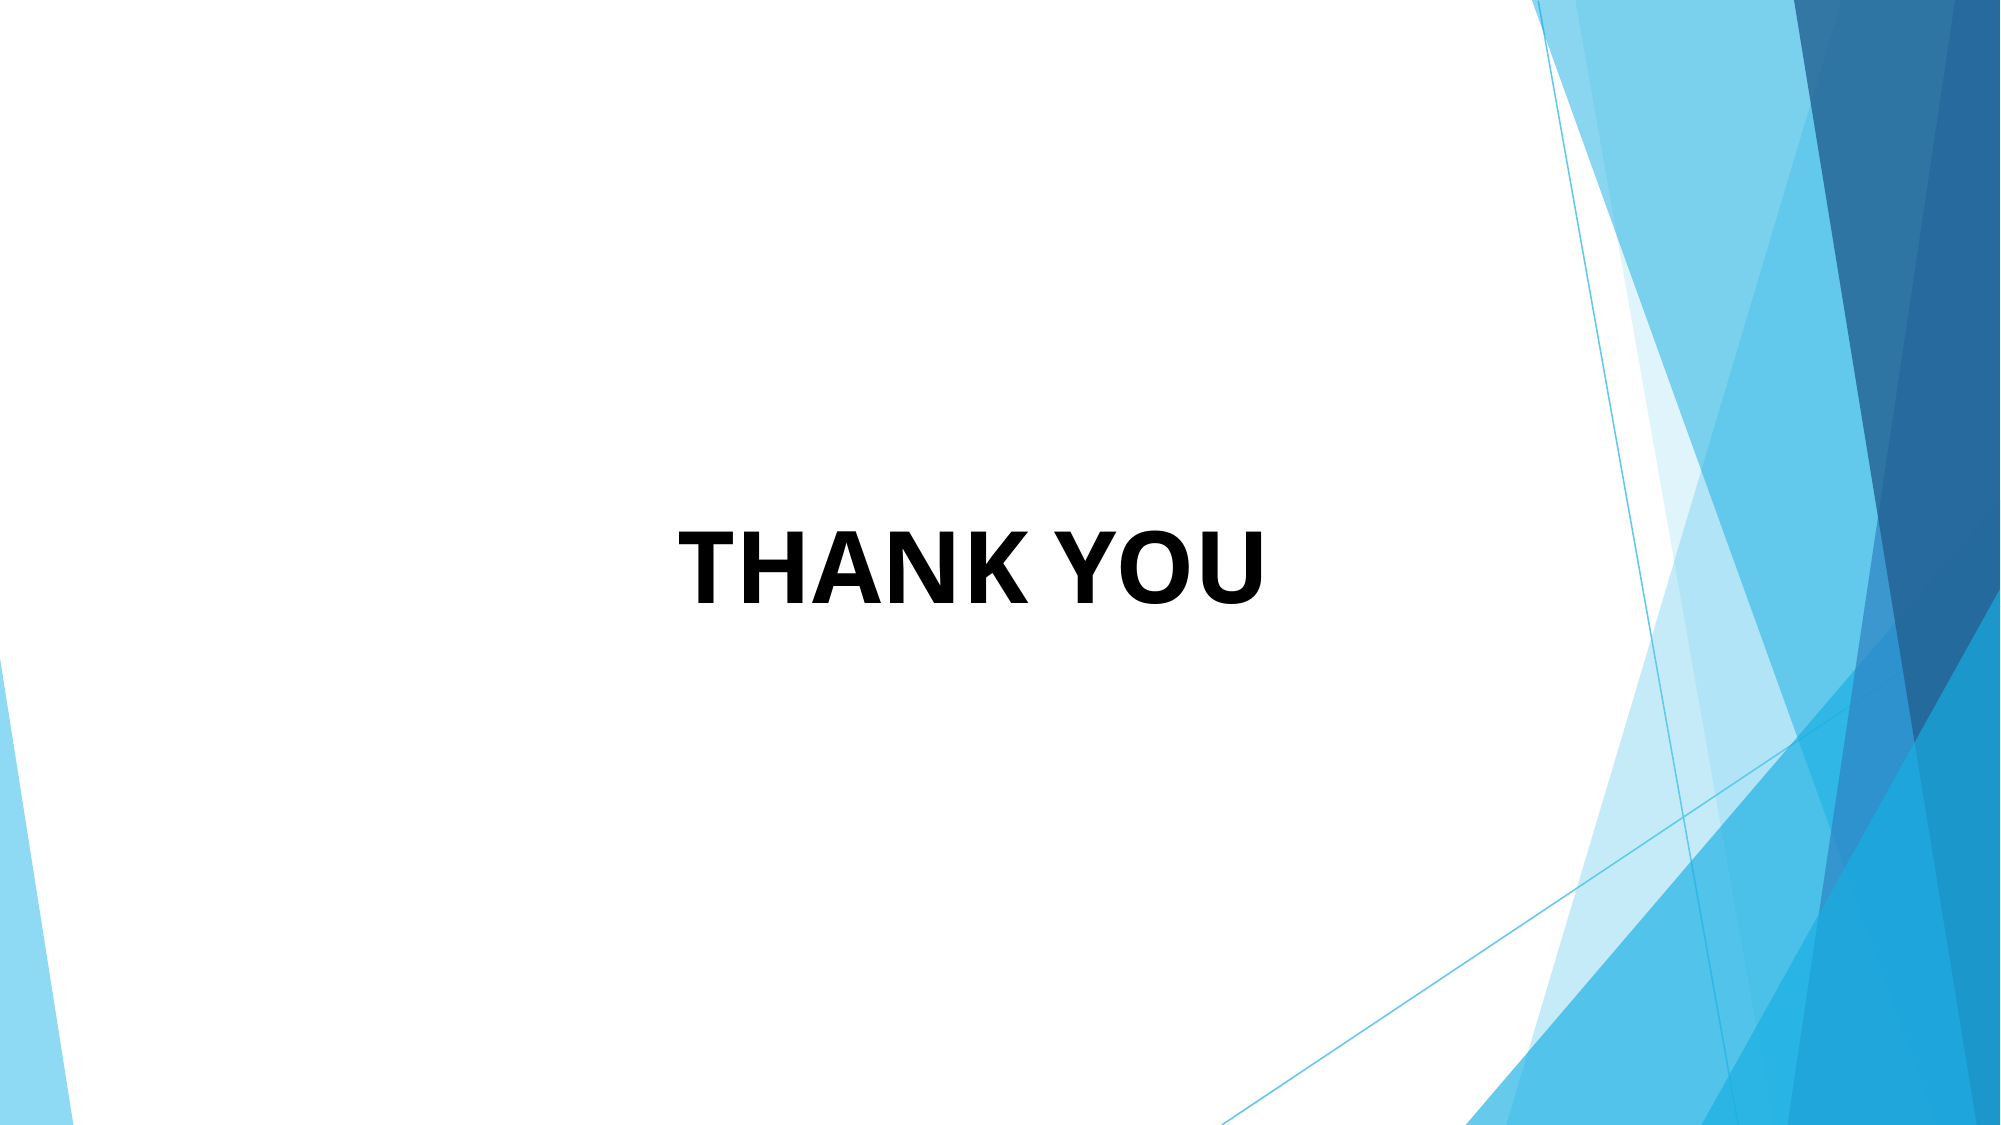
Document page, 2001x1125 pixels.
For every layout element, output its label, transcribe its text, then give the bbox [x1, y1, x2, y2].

title THANK YOU [677, 503, 2000, 622]
